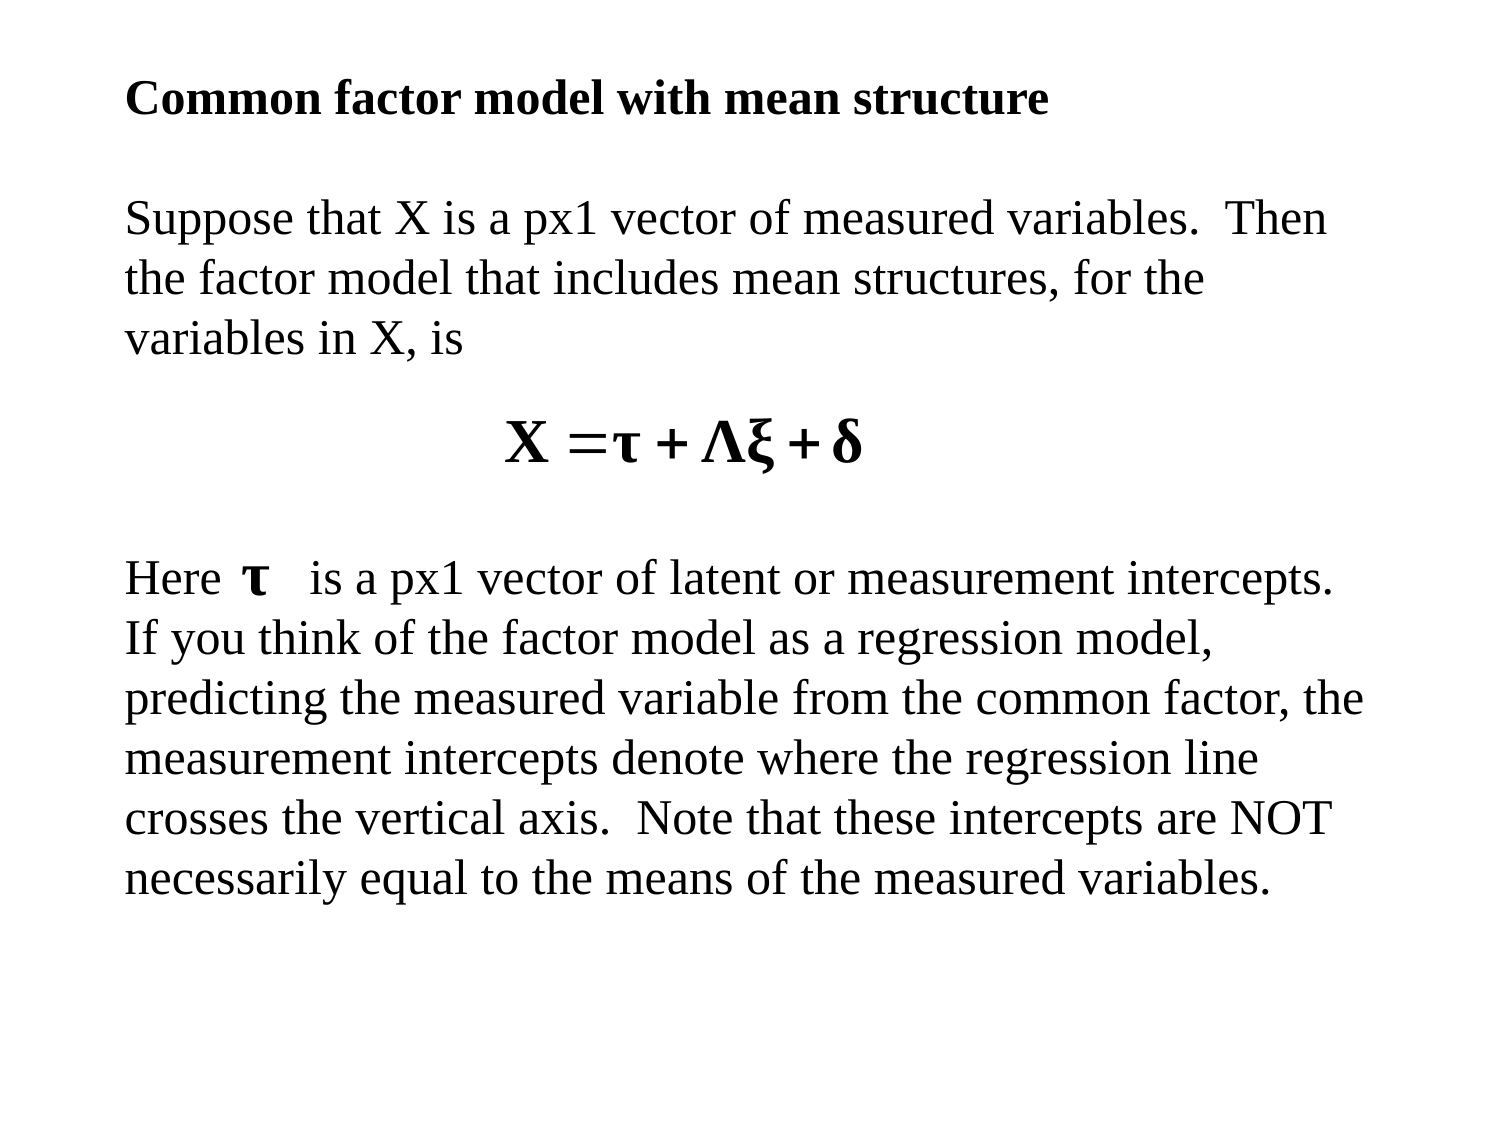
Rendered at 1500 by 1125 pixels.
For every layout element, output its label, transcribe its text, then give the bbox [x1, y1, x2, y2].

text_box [237, 562, 276, 603]
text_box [499, 412, 867, 482]
text_box Common factor model with mean structure Suppose that X is a px1 vector of measured variables. Then the factor model that includes mean structures, for the variables in X, is Here is a px1 vector of latent or measurement intercepts. If you think of the factor model as a regression model, predicting the measured variable from the common factor, the measurement intercepts denote where the regression line crosses the vertical axis. Note that these intercepts are NOT necessarily equal to the means of the measured variables. [109, 56, 1392, 912]
